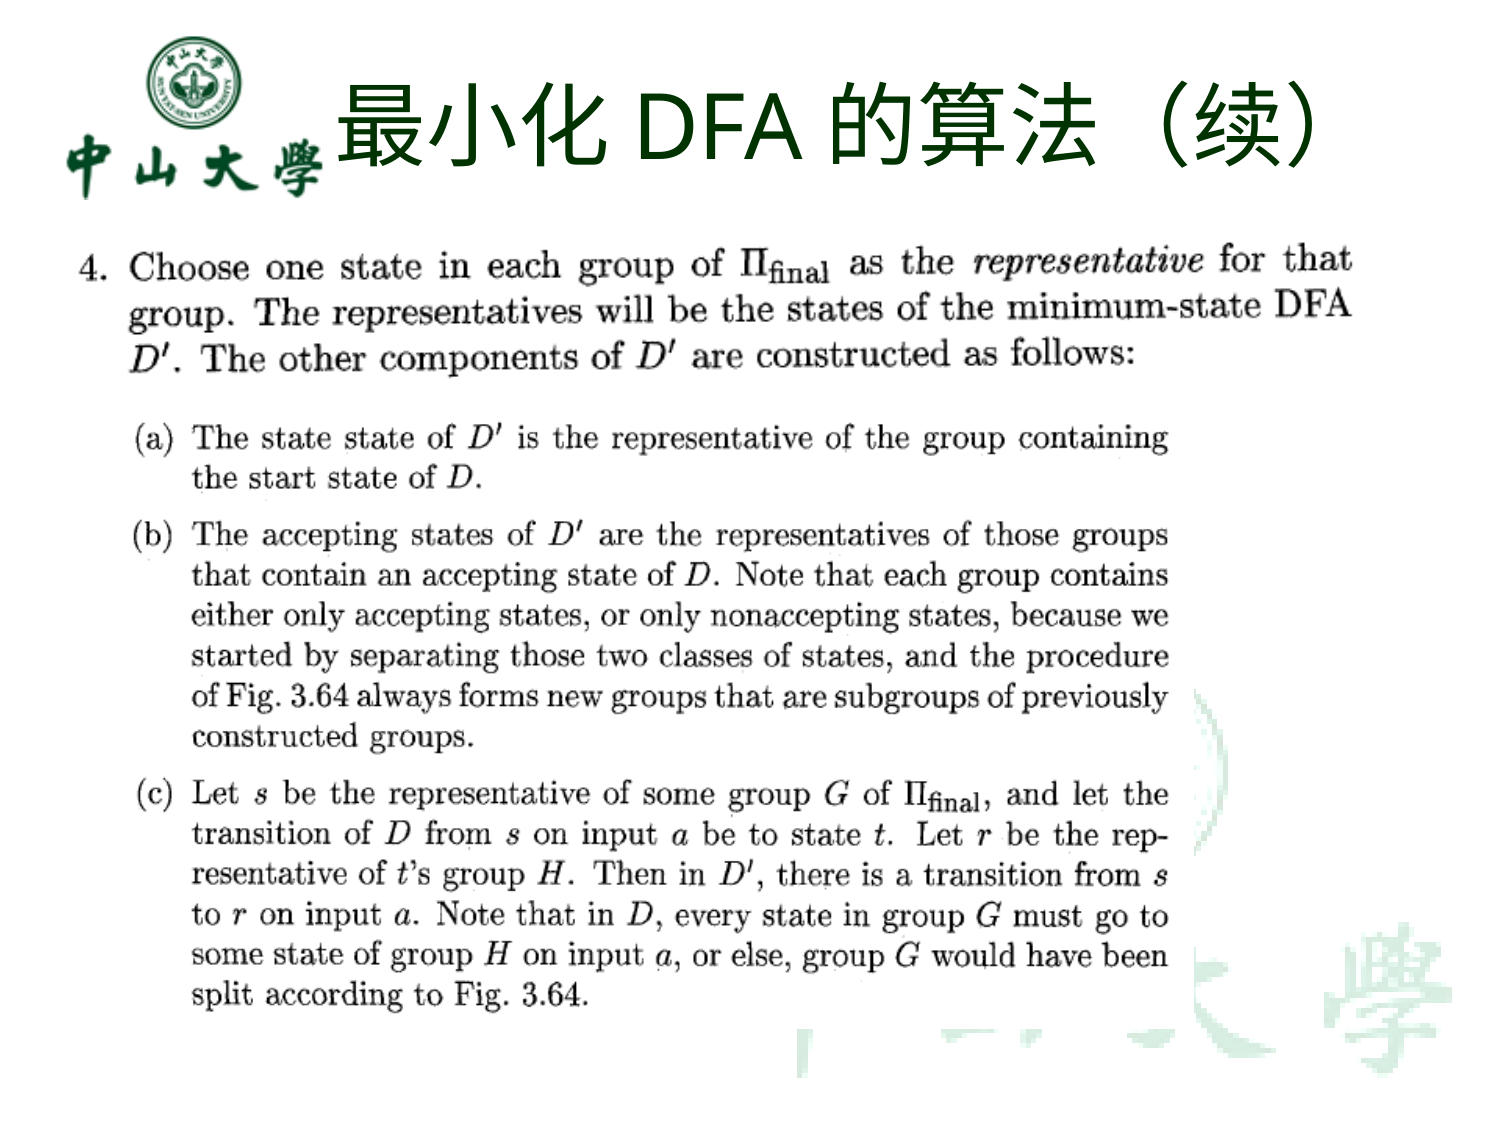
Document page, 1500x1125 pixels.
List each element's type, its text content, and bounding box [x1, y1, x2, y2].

picture [70, 234, 1387, 1029]
title 最小化DFA的算法（续） [280, 46, 1430, 200]
picture [46, 35, 340, 200]
